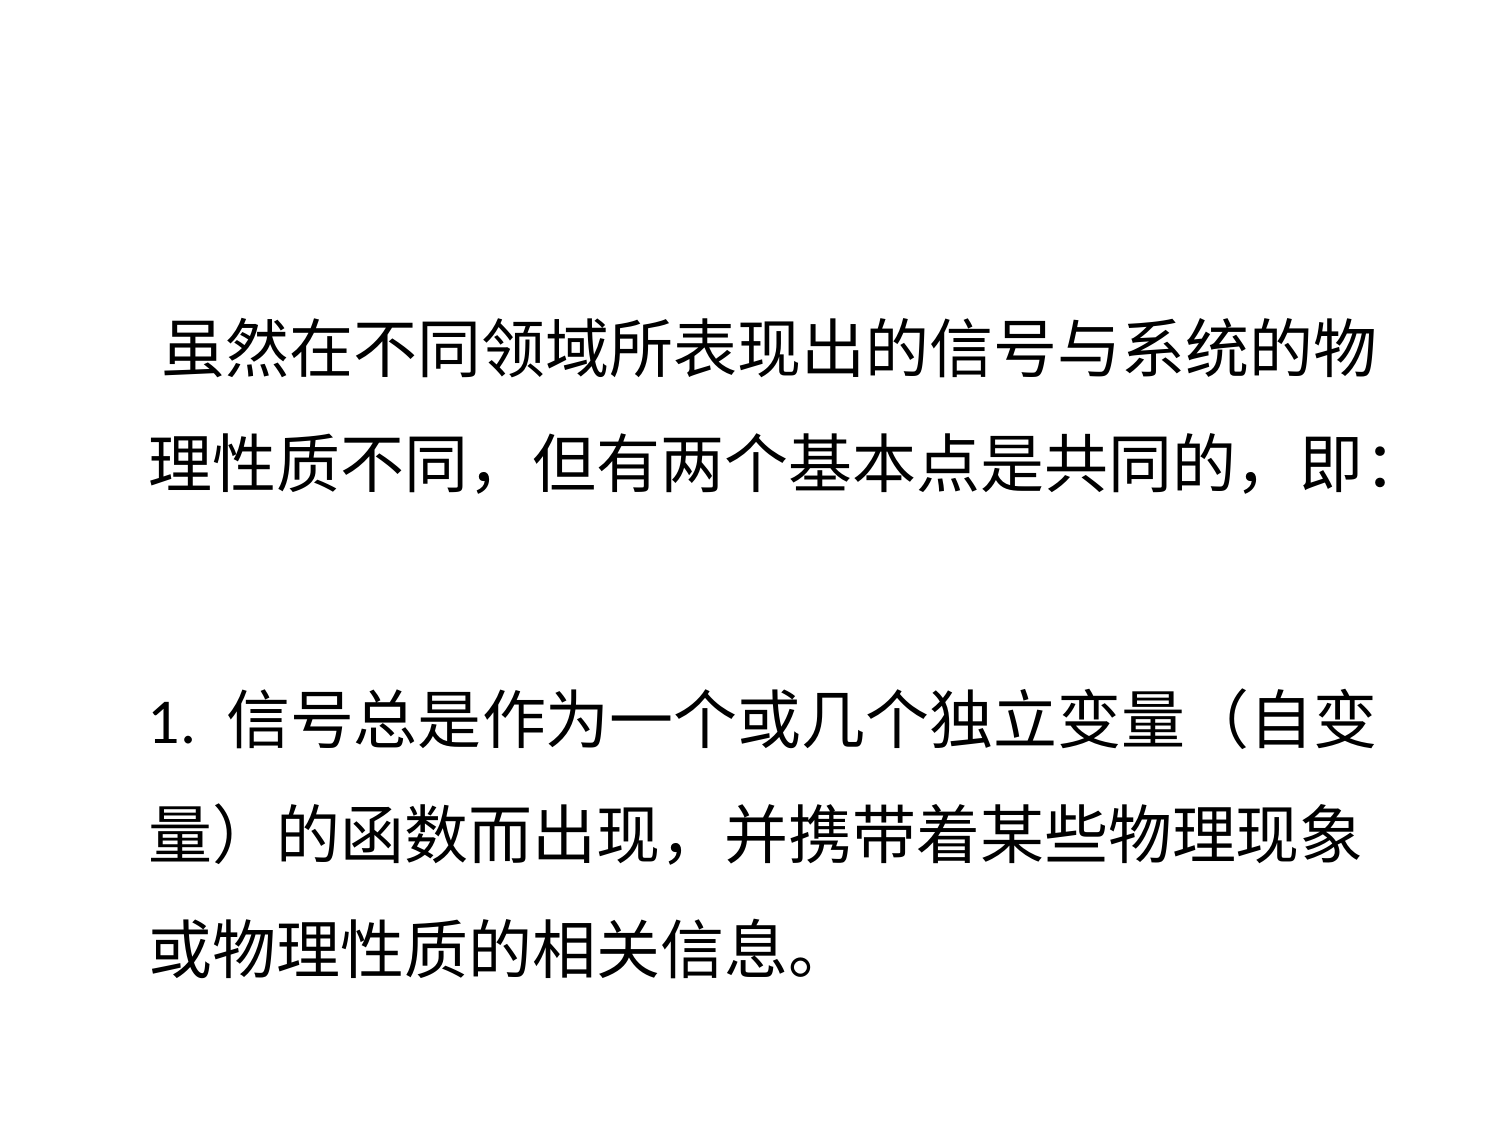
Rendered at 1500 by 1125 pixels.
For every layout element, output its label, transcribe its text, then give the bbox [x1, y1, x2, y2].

list 虽然在不同领域所表现出的信号与系统的物理性质不同，但有两个基本点是共同的，即： 1. 信号总是作为一个或几个独立变量（自变量）的函数而出现，并携带着某些物理现象或物理性质的相关信息。 [75, 262, 1425, 1005]
